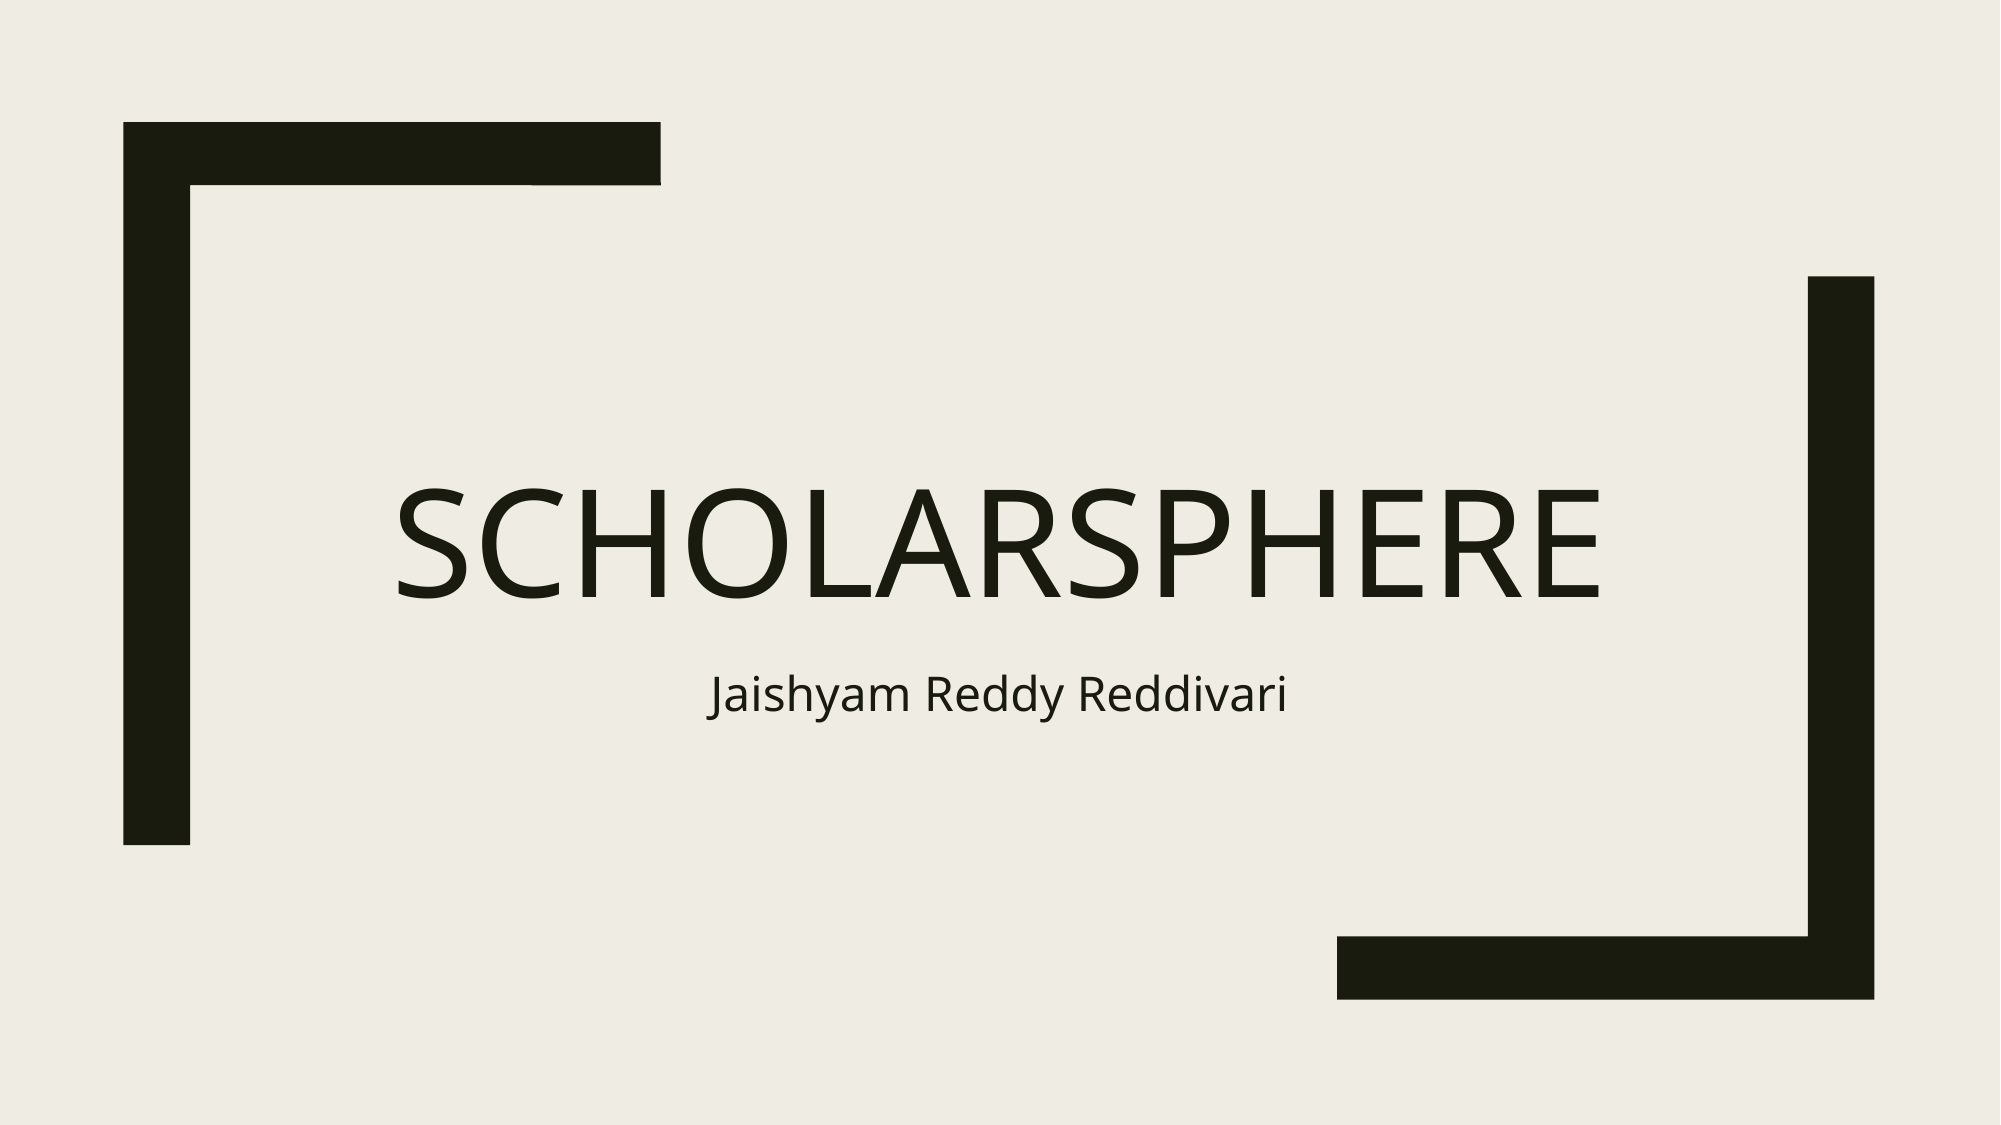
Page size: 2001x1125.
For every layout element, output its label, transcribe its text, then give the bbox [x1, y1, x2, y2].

title Scholarsphere [314, 293, 1686, 638]
subtitle Jaishyam Reddy Reddivari [439, 649, 1561, 828]
